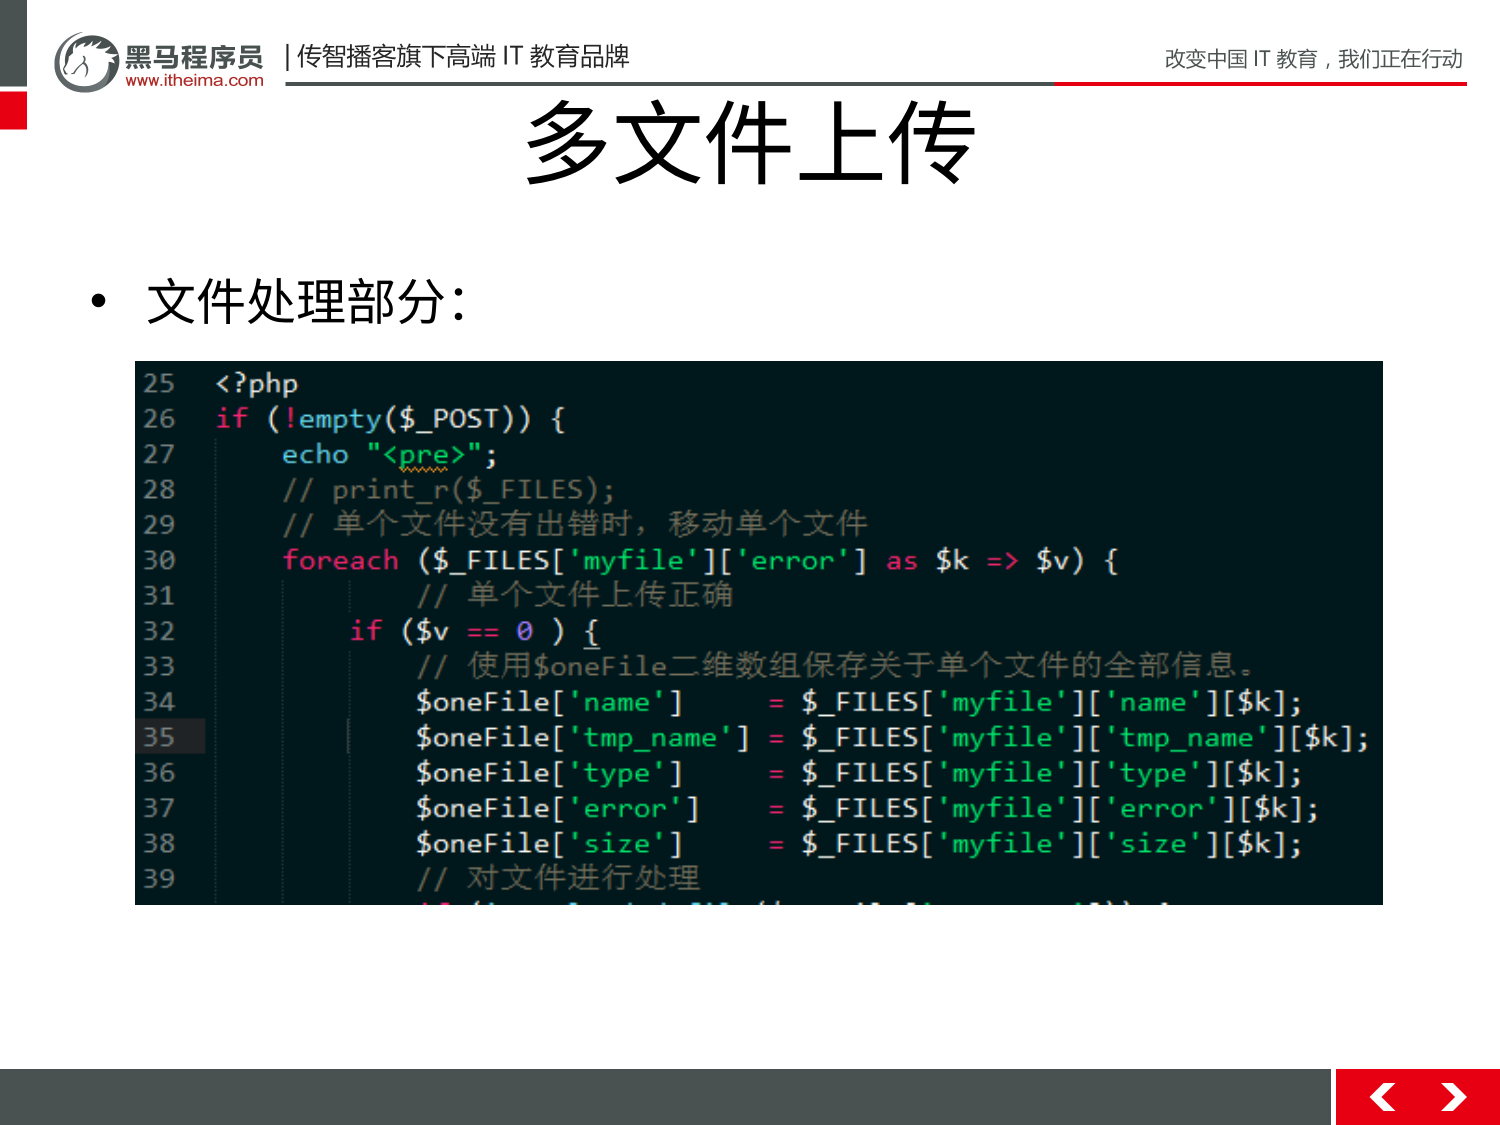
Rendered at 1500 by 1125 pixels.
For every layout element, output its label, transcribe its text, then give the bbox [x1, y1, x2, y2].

title 多文件上传 [75, 78, 1425, 262]
list 文件处理部分： [75, 262, 1425, 1005]
picture [0, 0, 1500, 1125]
